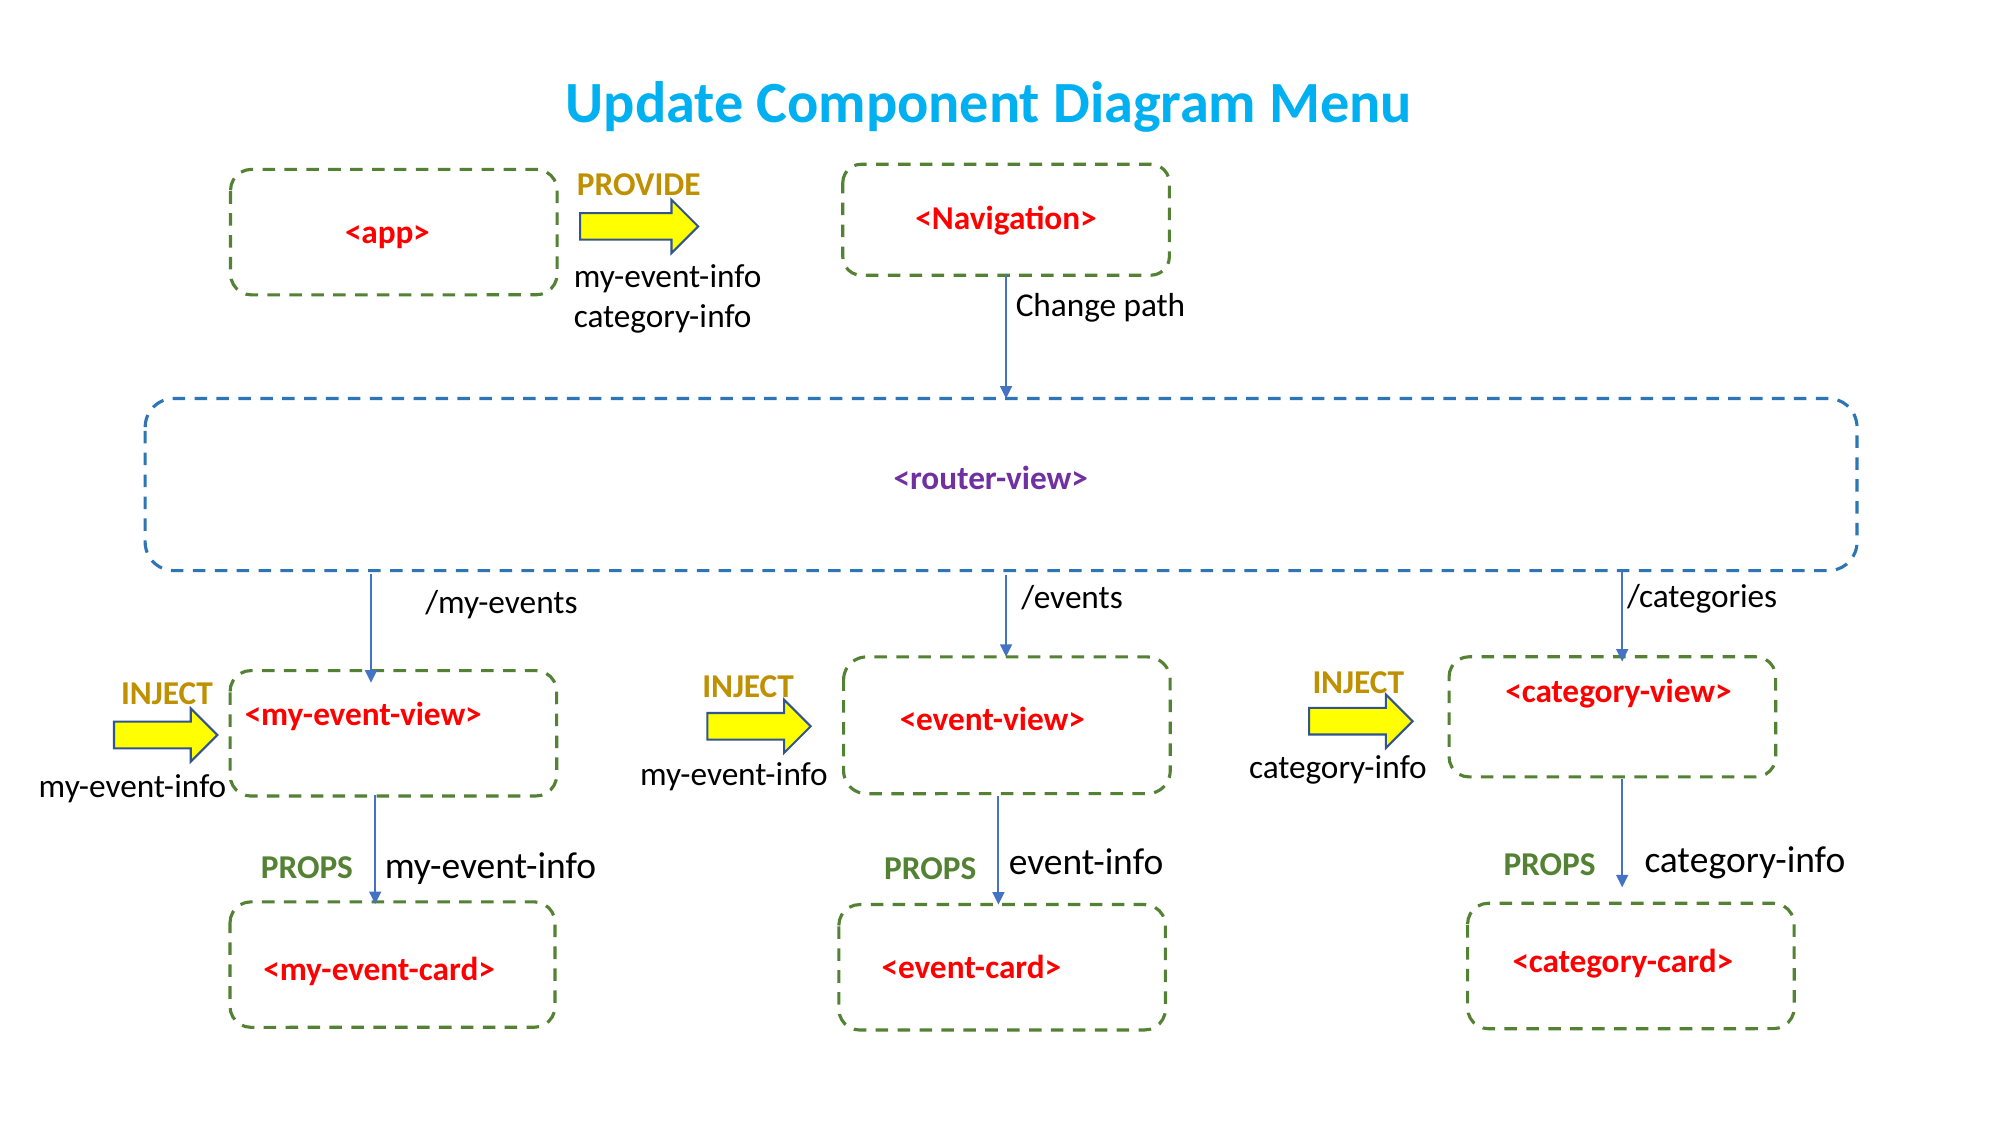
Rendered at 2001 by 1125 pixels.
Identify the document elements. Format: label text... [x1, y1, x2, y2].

text_box [1466, 902, 1796, 1030]
text_box <Navigation> [862, 188, 1151, 244]
text_box PROPS [246, 838, 370, 893]
text_box Update Component Diagram Menu [551, 56, 1452, 142]
text_box /categories [1612, 566, 1833, 622]
text_box my-event-info [23, 756, 256, 812]
text_box [842, 655, 1172, 795]
text_box Change path [1007, 275, 1233, 330]
text_box event-info [994, 829, 998, 890]
text_box [841, 163, 1171, 277]
text_box <event-card> [866, 938, 1174, 993]
text_box [579, 210, 700, 247]
text_box my-event-info [625, 745, 858, 800]
text_box [706, 712, 813, 756]
text_box my-event-info [376, 833, 630, 894]
text_box [1308, 708, 1415, 738]
text_box /events [1006, 568, 1228, 623]
text_box <category-card> [1497, 932, 1805, 987]
text_box <router-view> [878, 448, 1134, 504]
text_box PROPS [1488, 834, 1621, 890]
text_box category-info [1234, 738, 1448, 793]
text_box INJECT [106, 663, 239, 719]
text_box <event-view> [885, 689, 1184, 745]
text_box <my-event-view> [230, 684, 537, 740]
text_box /my-events [410, 572, 632, 628]
text_box [1448, 655, 1777, 778]
text_box [144, 397, 1859, 572]
text_box PROPS [869, 839, 998, 895]
text_box [229, 168, 559, 296]
text_box my-event-info [370, 833, 375, 894]
text_box category-info [1629, 828, 1890, 888]
text_box [228, 900, 557, 1029]
text_box <my-event-card> [248, 939, 556, 995]
text_box [229, 669, 558, 798]
text_box INJECT [1297, 652, 1430, 708]
text_box Change path [1001, 275, 1006, 330]
text_box INJECT [687, 656, 820, 712]
text_box event-info [999, 829, 1254, 890]
text_box my-event-info category-info [559, 247, 906, 342]
text_box [112, 719, 219, 756]
text_box <category-view> [1490, 662, 1766, 717]
text_box [837, 903, 1167, 1032]
text_box PROVIDE [562, 154, 726, 210]
